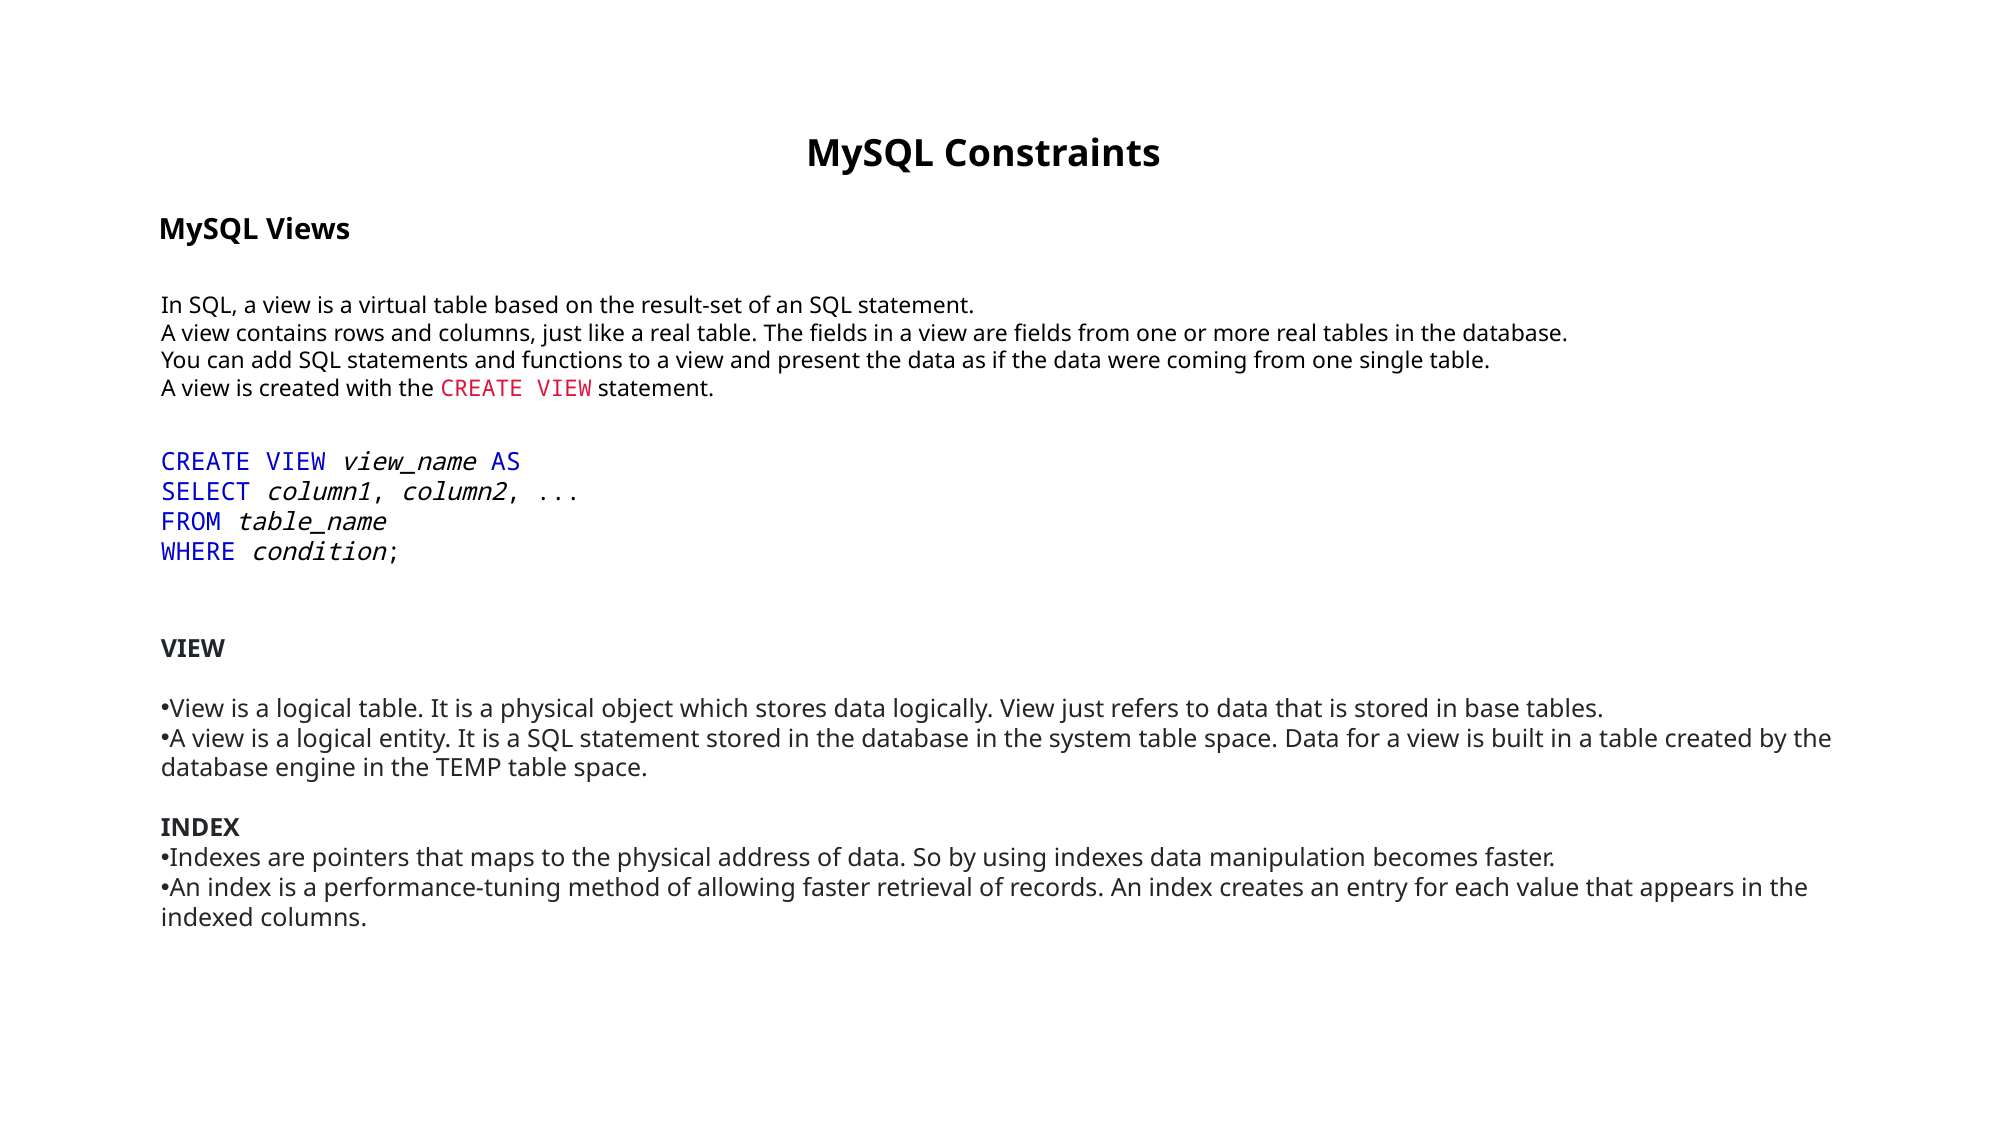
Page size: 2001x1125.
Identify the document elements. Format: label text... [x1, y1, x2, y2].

text_box MySQL Views [143, 202, 366, 253]
text_box MySQL Constraints [791, 121, 1177, 182]
text_box VIEW View is a logical table. It is a physical object which stores data logically. View just refers to data that is stored in base tables. A view is a logical entity. It is a SQL statement stored in the database in the system table space. Data for a view is built in a table created by the database engine in the TEMP table space. INDEX Indexes are pointers that maps to the physical address of data. So by using indexes data manipulation becomes faster. An index is a performance-tuning method of allowing faster retrieval of records. An index creates an entry for each value that appears in the indexed columns. [146, 624, 1859, 939]
text_box In SQL, a view is a virtual table based on the result-set of an SQL statement. A view contains rows and columns, just like a real table. The fields in a view are fields from one or more real tables in the database. You can add SQL statements and functions to a view and present the data as if the data were coming from one single table. A view is created with the CREATE VIEW statement. [146, 283, 1859, 409]
text_box CREATE VIEW view_name AS SELECT column1, column2, ... FROM table_name WHERE condition; [146, 438, 1147, 573]
